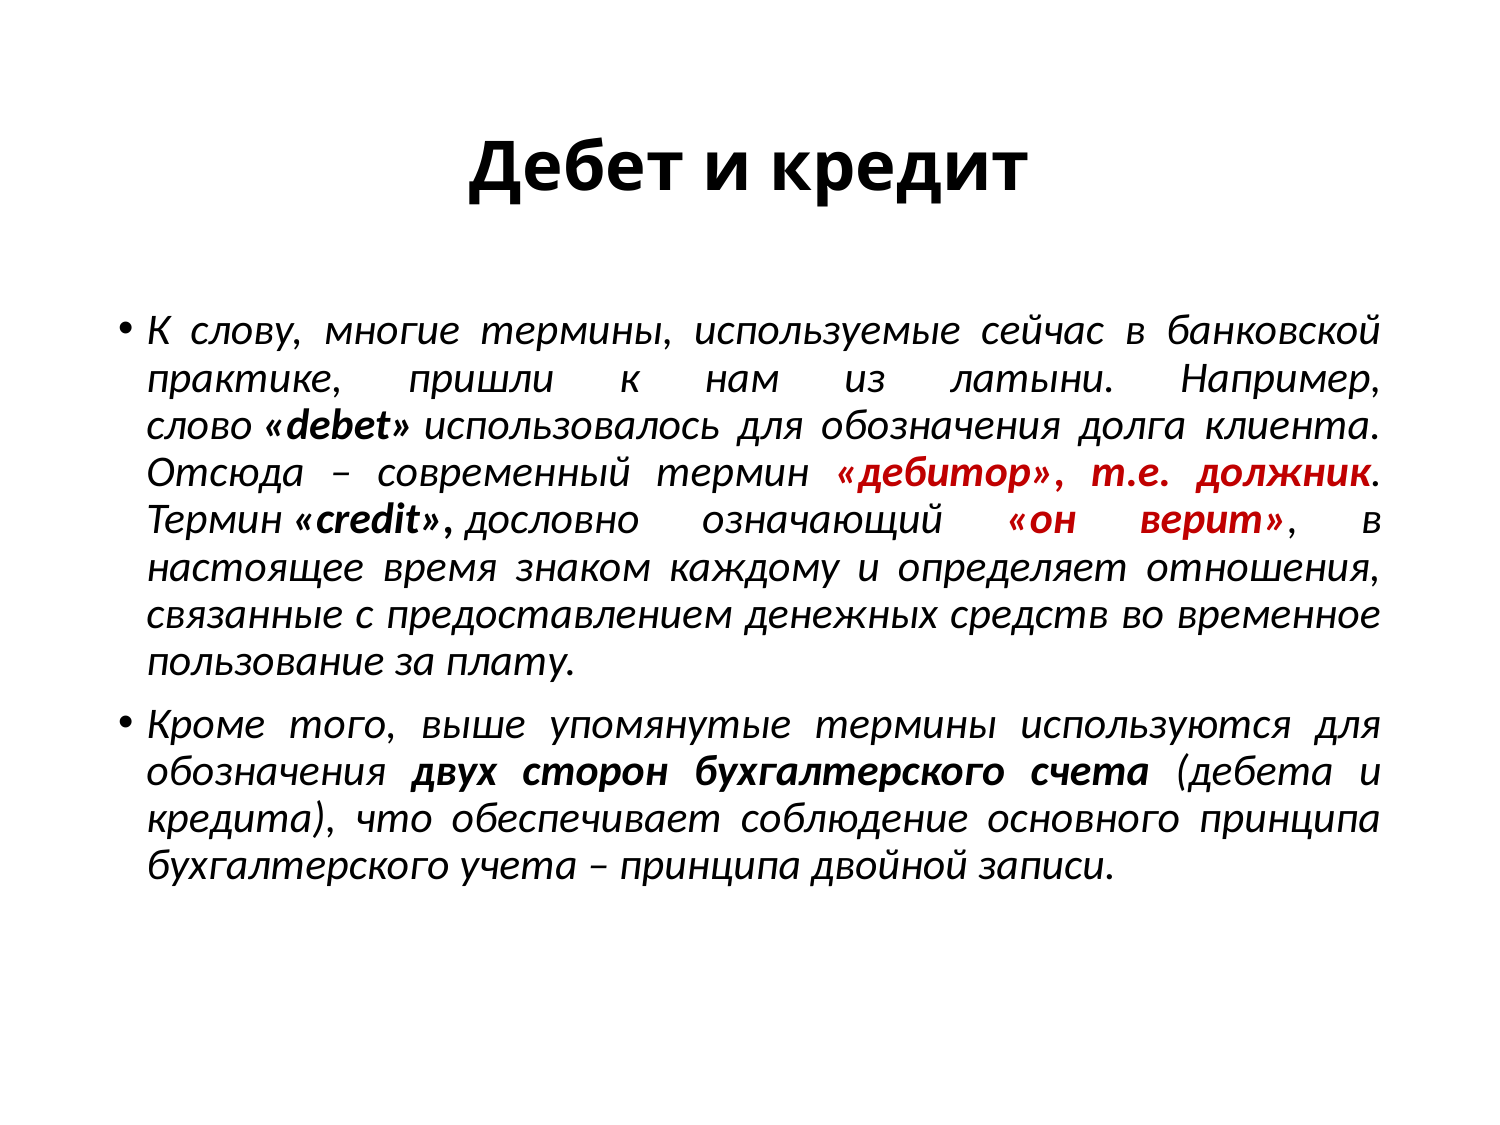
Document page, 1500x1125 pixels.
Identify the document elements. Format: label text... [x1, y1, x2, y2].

list К слову, многие термины, используемые сейчас в банковской практике, пришли к нам из латыни. Например, слово «debet» использовалось для обозначения долга клиента. Отсюда – современный термин «дебитор», т.е. должник. Термин «credit», дословно означающий «он верит», в настоящее время знаком каждому и определяет отношения, связанные с предоставлением денежных средств во временное пользование за плату. Кроме того, выше упомянутые термины используются для обозначения двух сторон бухгалтерского счета (дебета и кредита), что обеспечивает соблюдение основного принципа бухгалтерского учета – принципа двойной записи. [103, 299, 1397, 1014]
title Дебет и кредит [103, 59, 1397, 278]
